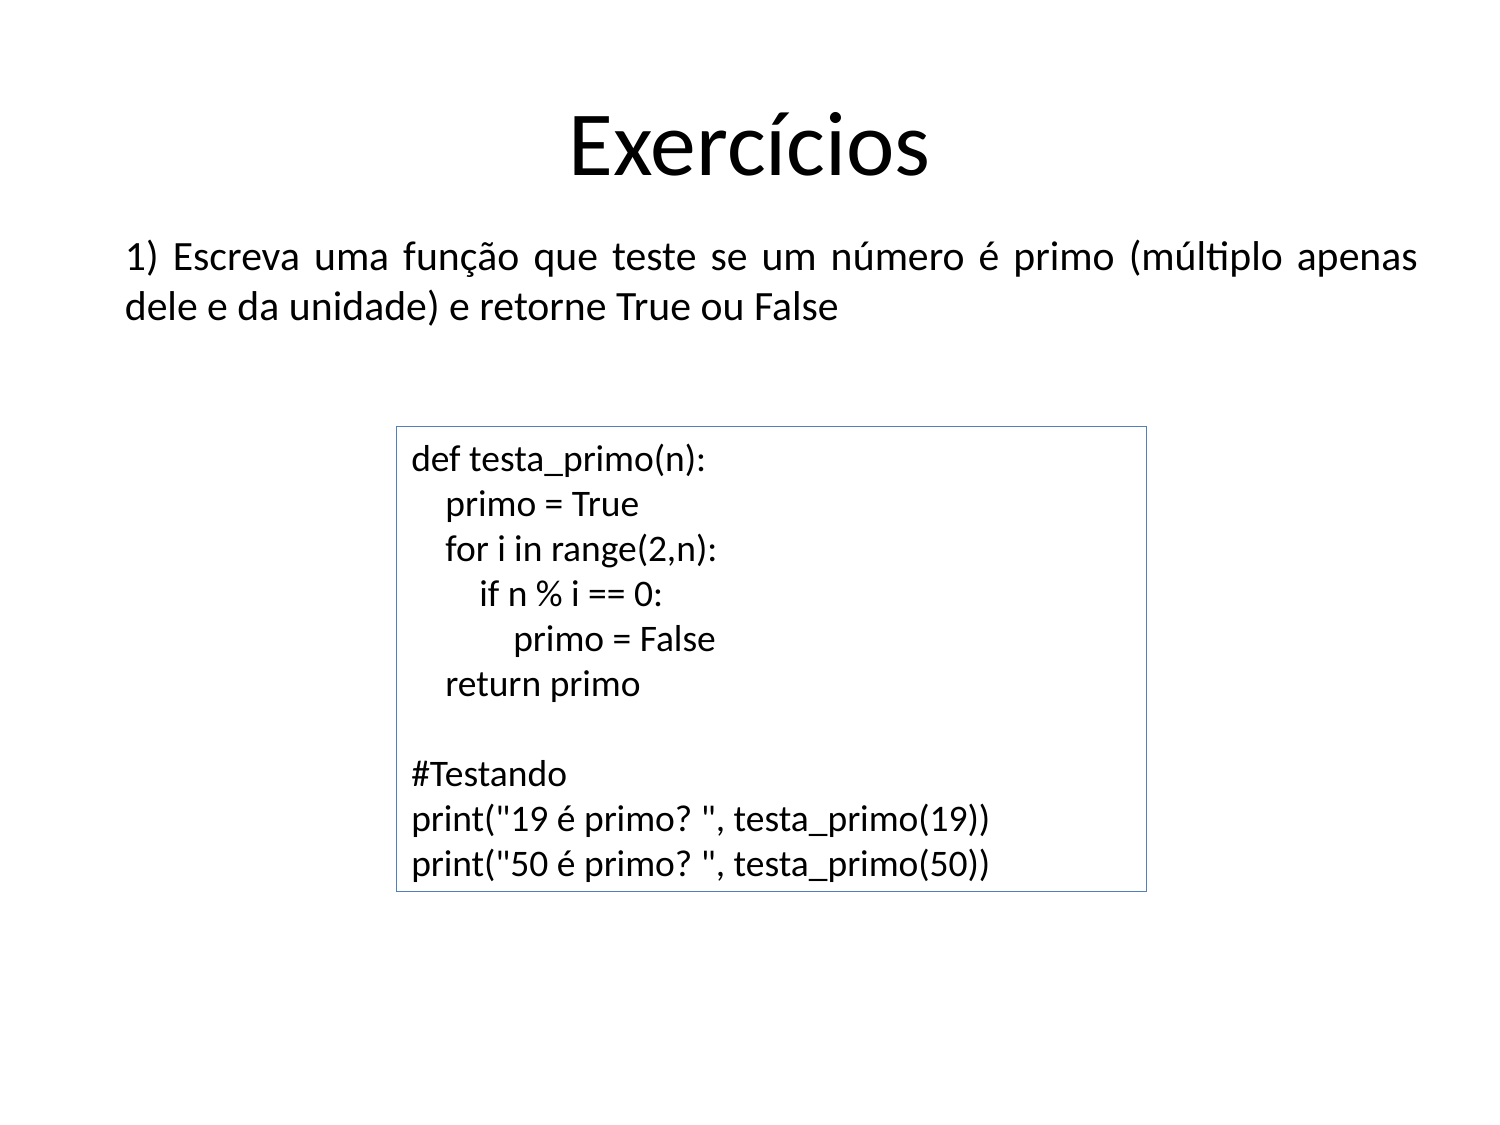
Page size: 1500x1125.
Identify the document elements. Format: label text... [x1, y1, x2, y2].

title Exercícios [75, 45, 1425, 233]
text_box 1) Escreva uma função que teste se um número é primo (múltiplo apenas dele e da unidade) e retorne True ou False [110, 221, 1433, 337]
text_box def testa_primo(n): primo = True for i in range(2,n): if n % i == 0: primo = False return primo #Testando print("19 é primo? ", testa_primo(19)) print("50 é primo? ", testa_primo(50)) [396, 426, 1147, 892]
